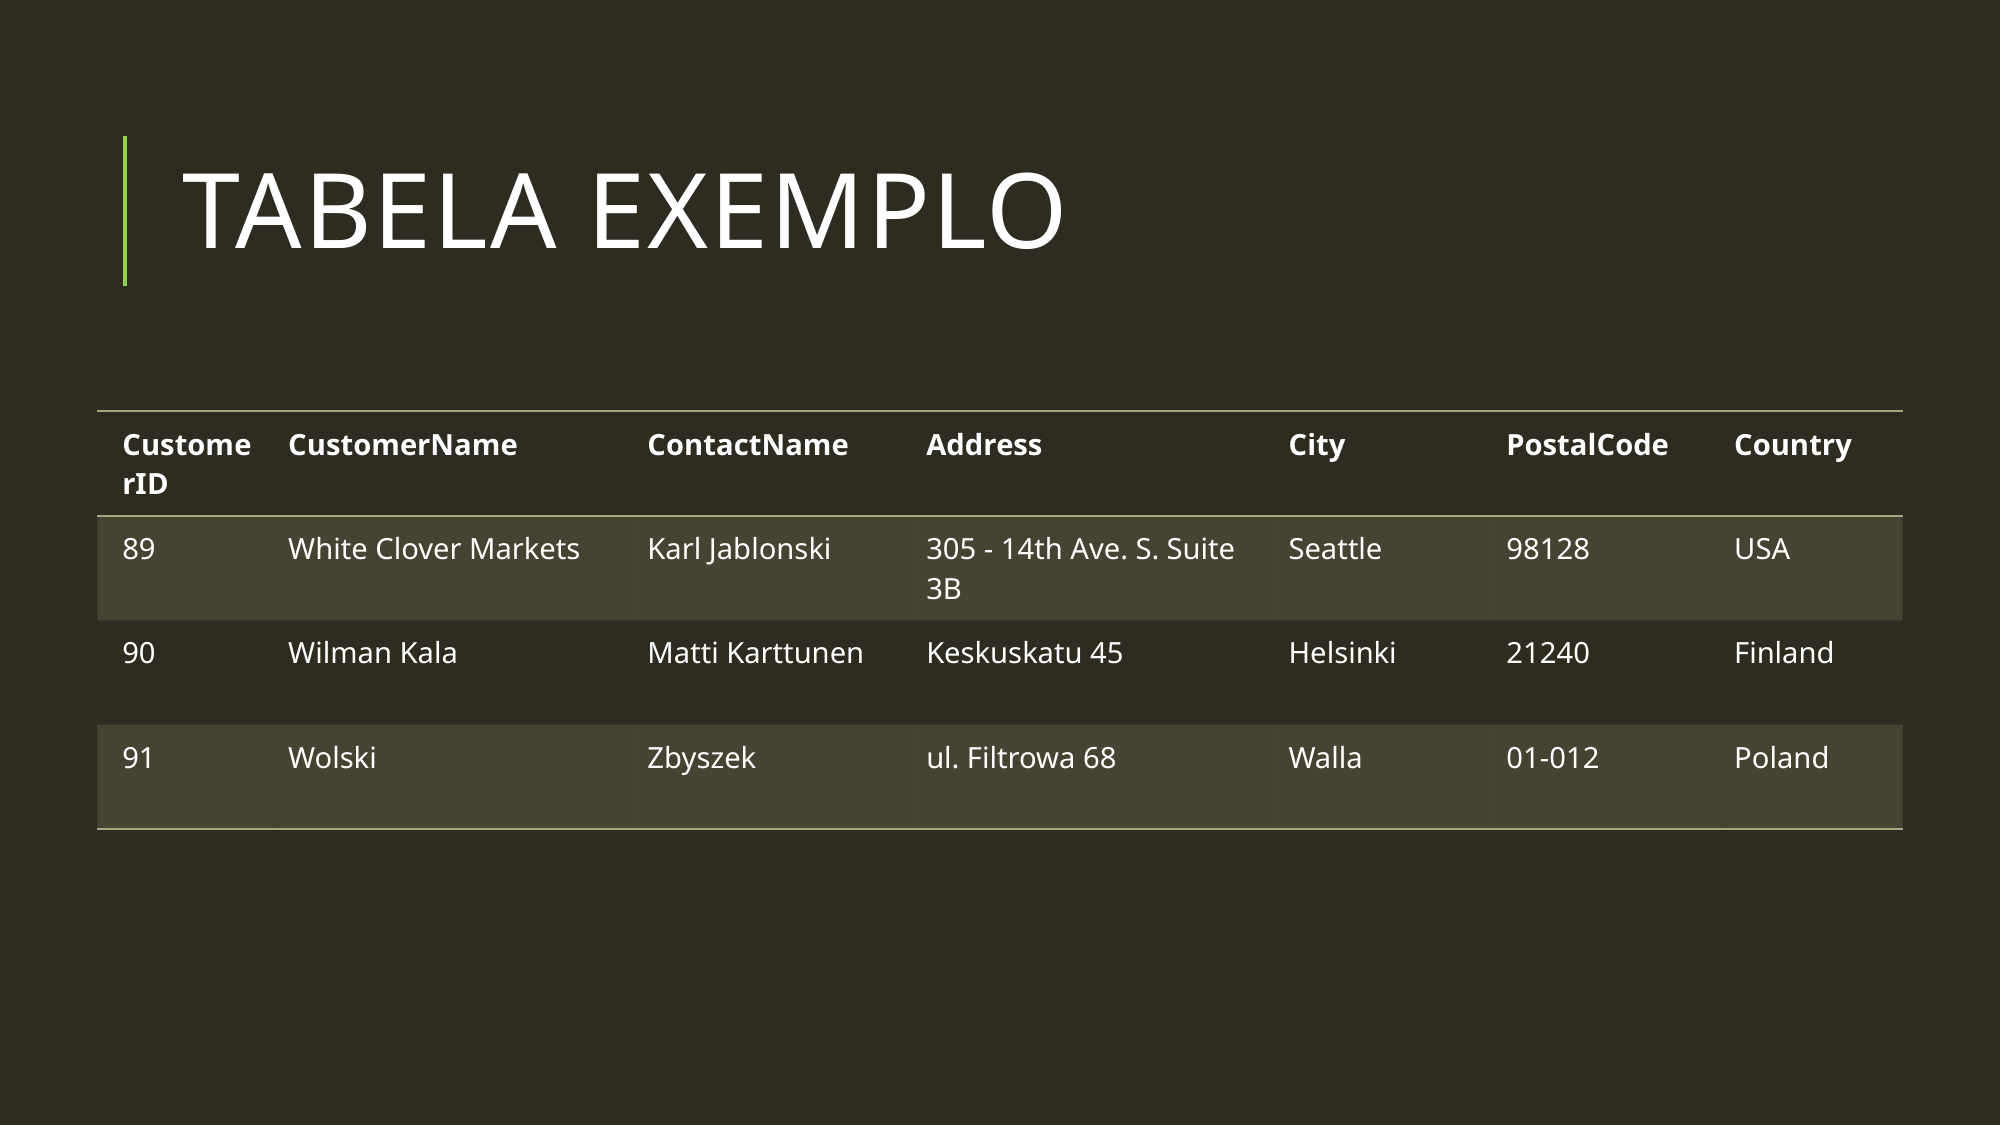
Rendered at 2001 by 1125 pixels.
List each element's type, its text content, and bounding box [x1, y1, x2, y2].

table_cell 89 [97, 517, 276, 620]
table_cell 305 - 14th Ave. S. Suite 3B [914, 517, 1276, 620]
table_cell Karl Jablonski [635, 517, 914, 620]
table_cell Zbyszek [635, 725, 914, 828]
table_cell USA [1722, 517, 1903, 620]
table_cell Wolski [276, 725, 635, 828]
table_header CustomerName [276, 412, 635, 515]
table_cell Keskuskatu 45 [914, 620, 1276, 725]
table_cell Poland [1722, 725, 1903, 828]
table_cell 01-012 [1494, 725, 1722, 828]
table_header Address [914, 412, 1276, 515]
table_cell Matti Karttunen [635, 620, 914, 725]
table_cell 91 [97, 725, 276, 828]
title Tabela exemplo [168, 96, 1763, 342]
table_header CustomerID [97, 412, 276, 515]
table_header Country [1722, 412, 1903, 515]
table_cell Finland [1722, 620, 1903, 725]
table_cell 90 [97, 620, 276, 725]
table_cell Seattle [1276, 517, 1494, 620]
table_cell 98128 [1494, 517, 1722, 620]
table_cell White Clover Markets [276, 517, 635, 620]
table_cell ul. Filtrowa 68 [914, 725, 1276, 828]
table_cell 21240 [1494, 620, 1722, 725]
table_cell Helsinki [1276, 620, 1494, 725]
table_cell Walla [1276, 725, 1494, 828]
table_header City [1276, 412, 1494, 515]
table_cell Wilman Kala [276, 620, 635, 725]
table_header PostalCode [1494, 412, 1722, 515]
table_header ContactName [635, 412, 914, 515]
